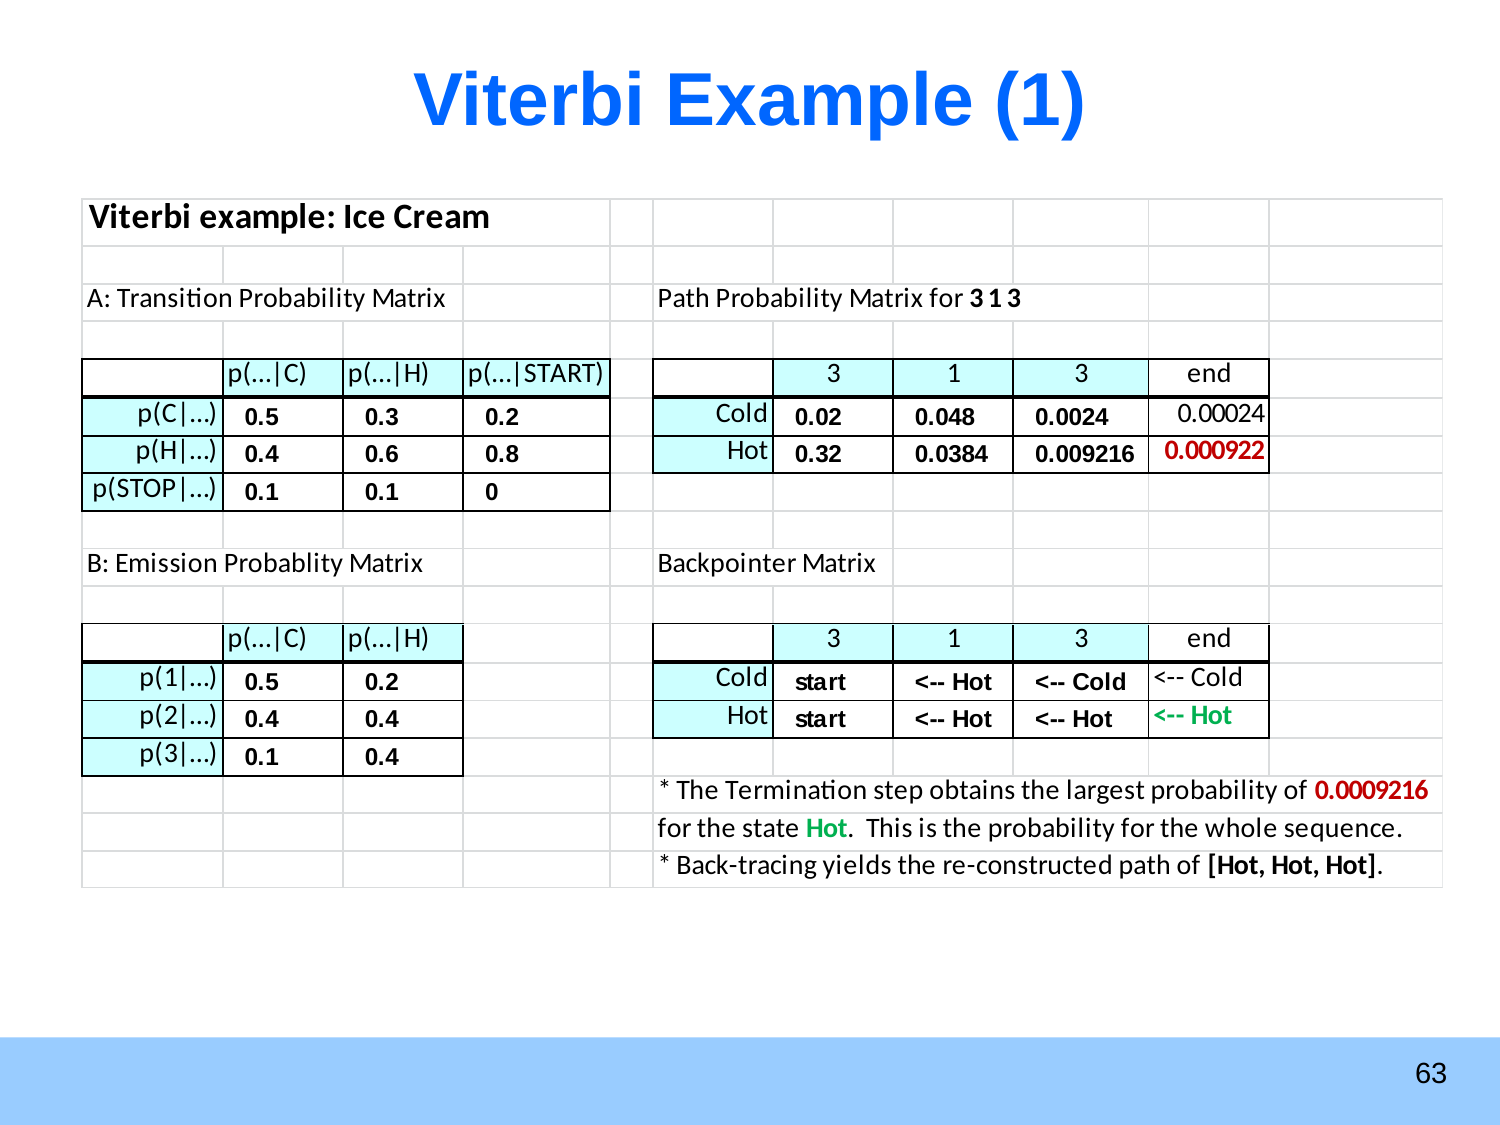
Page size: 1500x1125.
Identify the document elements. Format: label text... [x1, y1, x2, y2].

slide_number 63 [1112, 1046, 1463, 1125]
footer [0, 1037, 1500, 1125]
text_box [80, 198, 1445, 890]
title Viterbi Example (1) [75, 1, 1425, 189]
